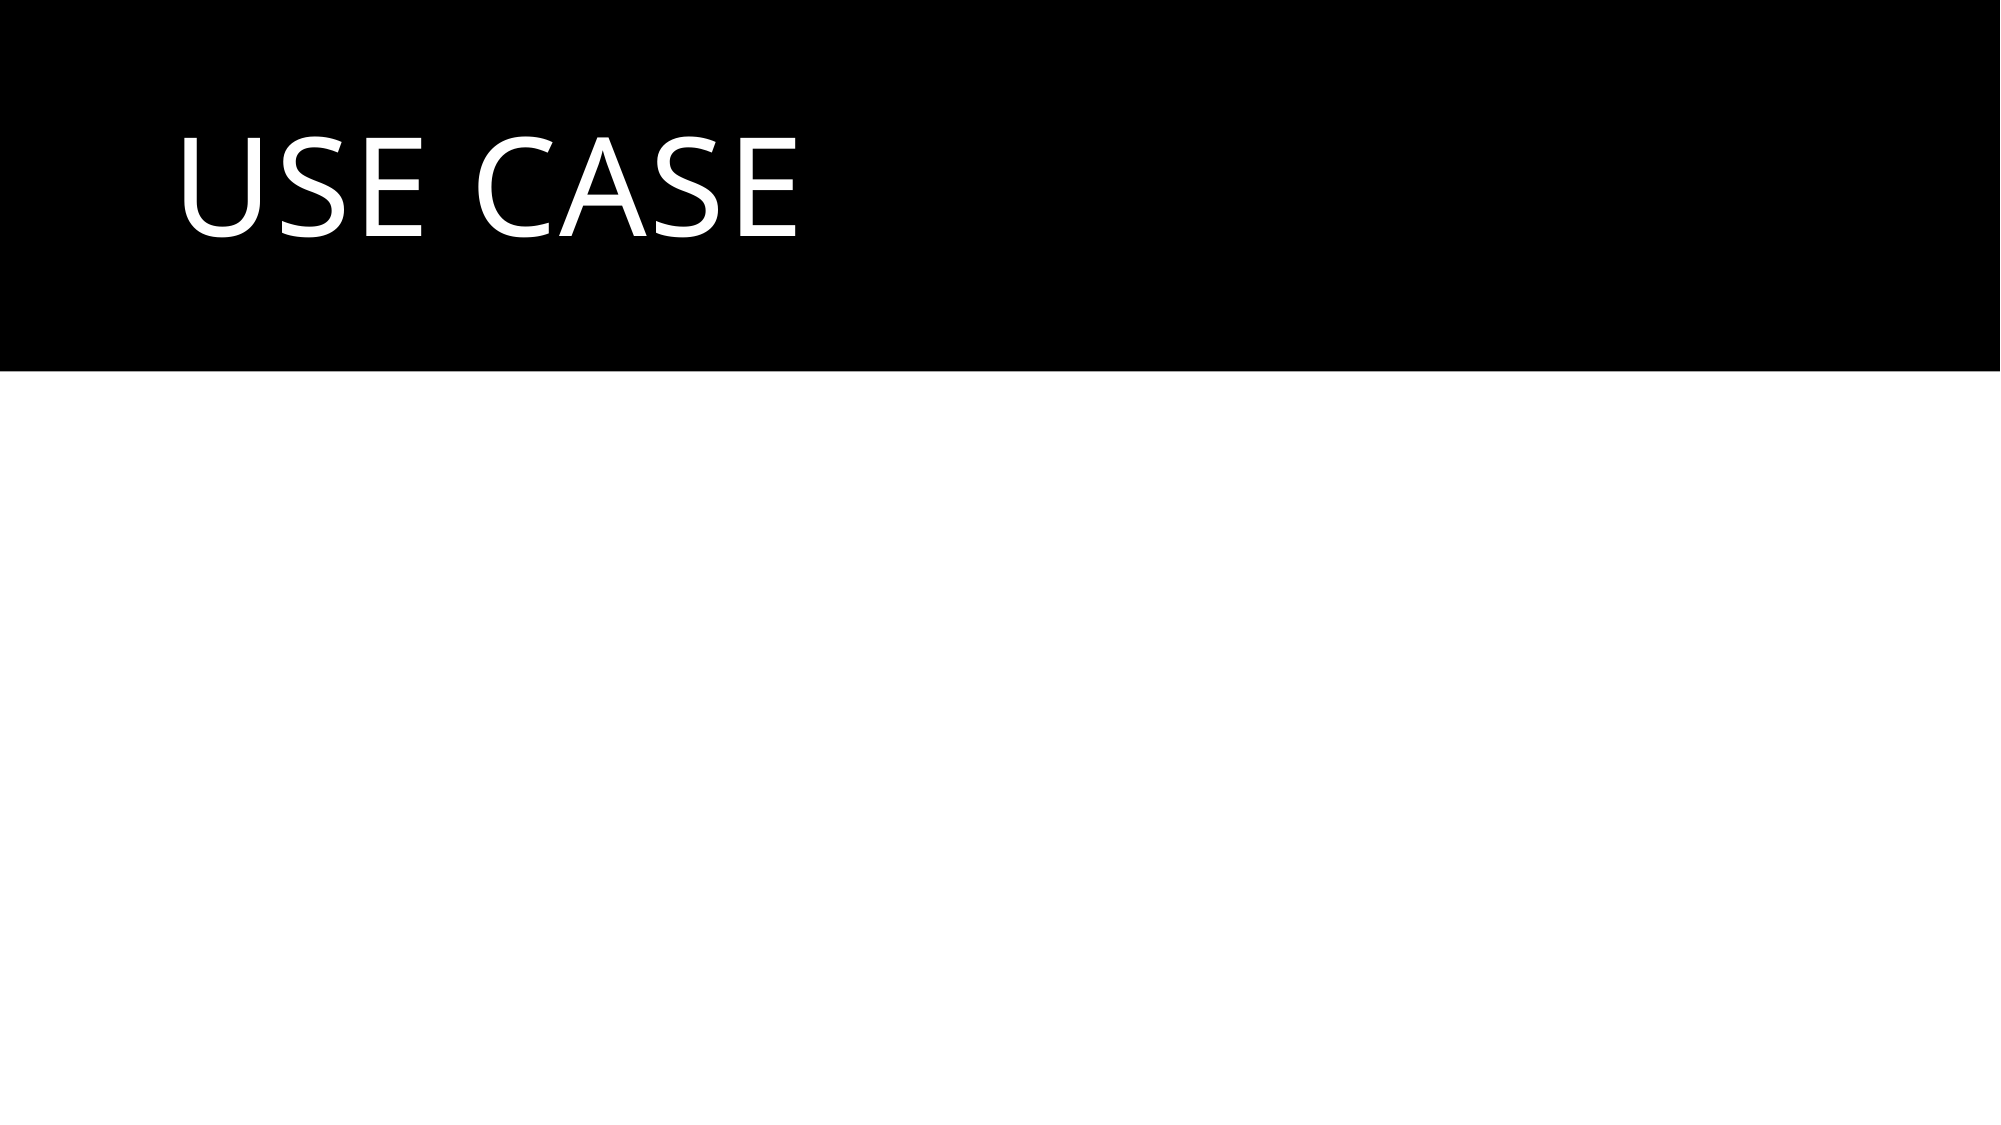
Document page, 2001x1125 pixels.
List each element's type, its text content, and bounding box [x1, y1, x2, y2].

title Use case [157, 52, 1842, 332]
